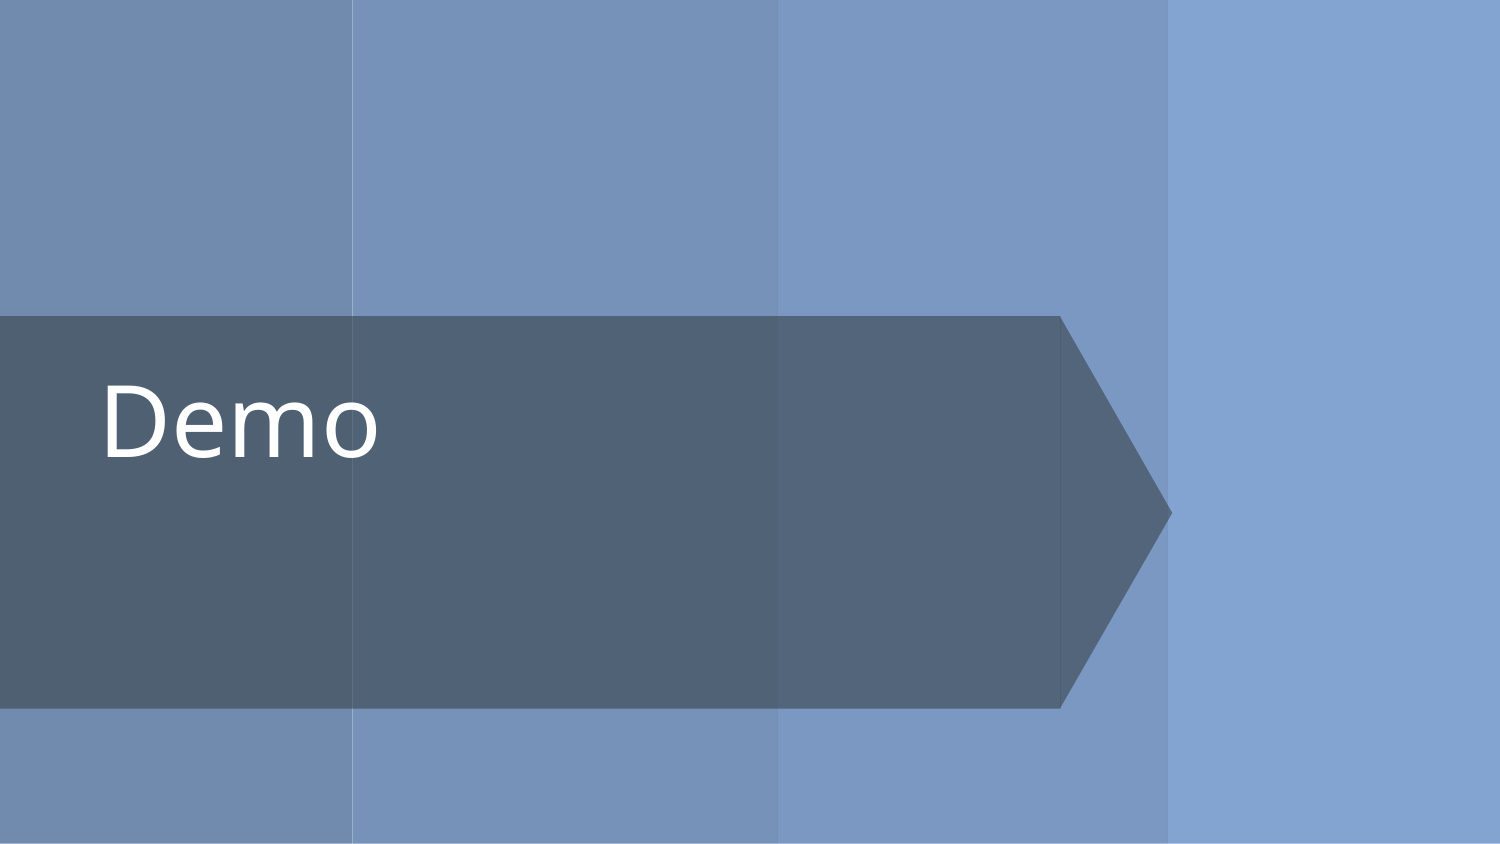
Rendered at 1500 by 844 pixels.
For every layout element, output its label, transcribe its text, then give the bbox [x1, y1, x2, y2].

title Demo [83, 348, 1077, 487]
